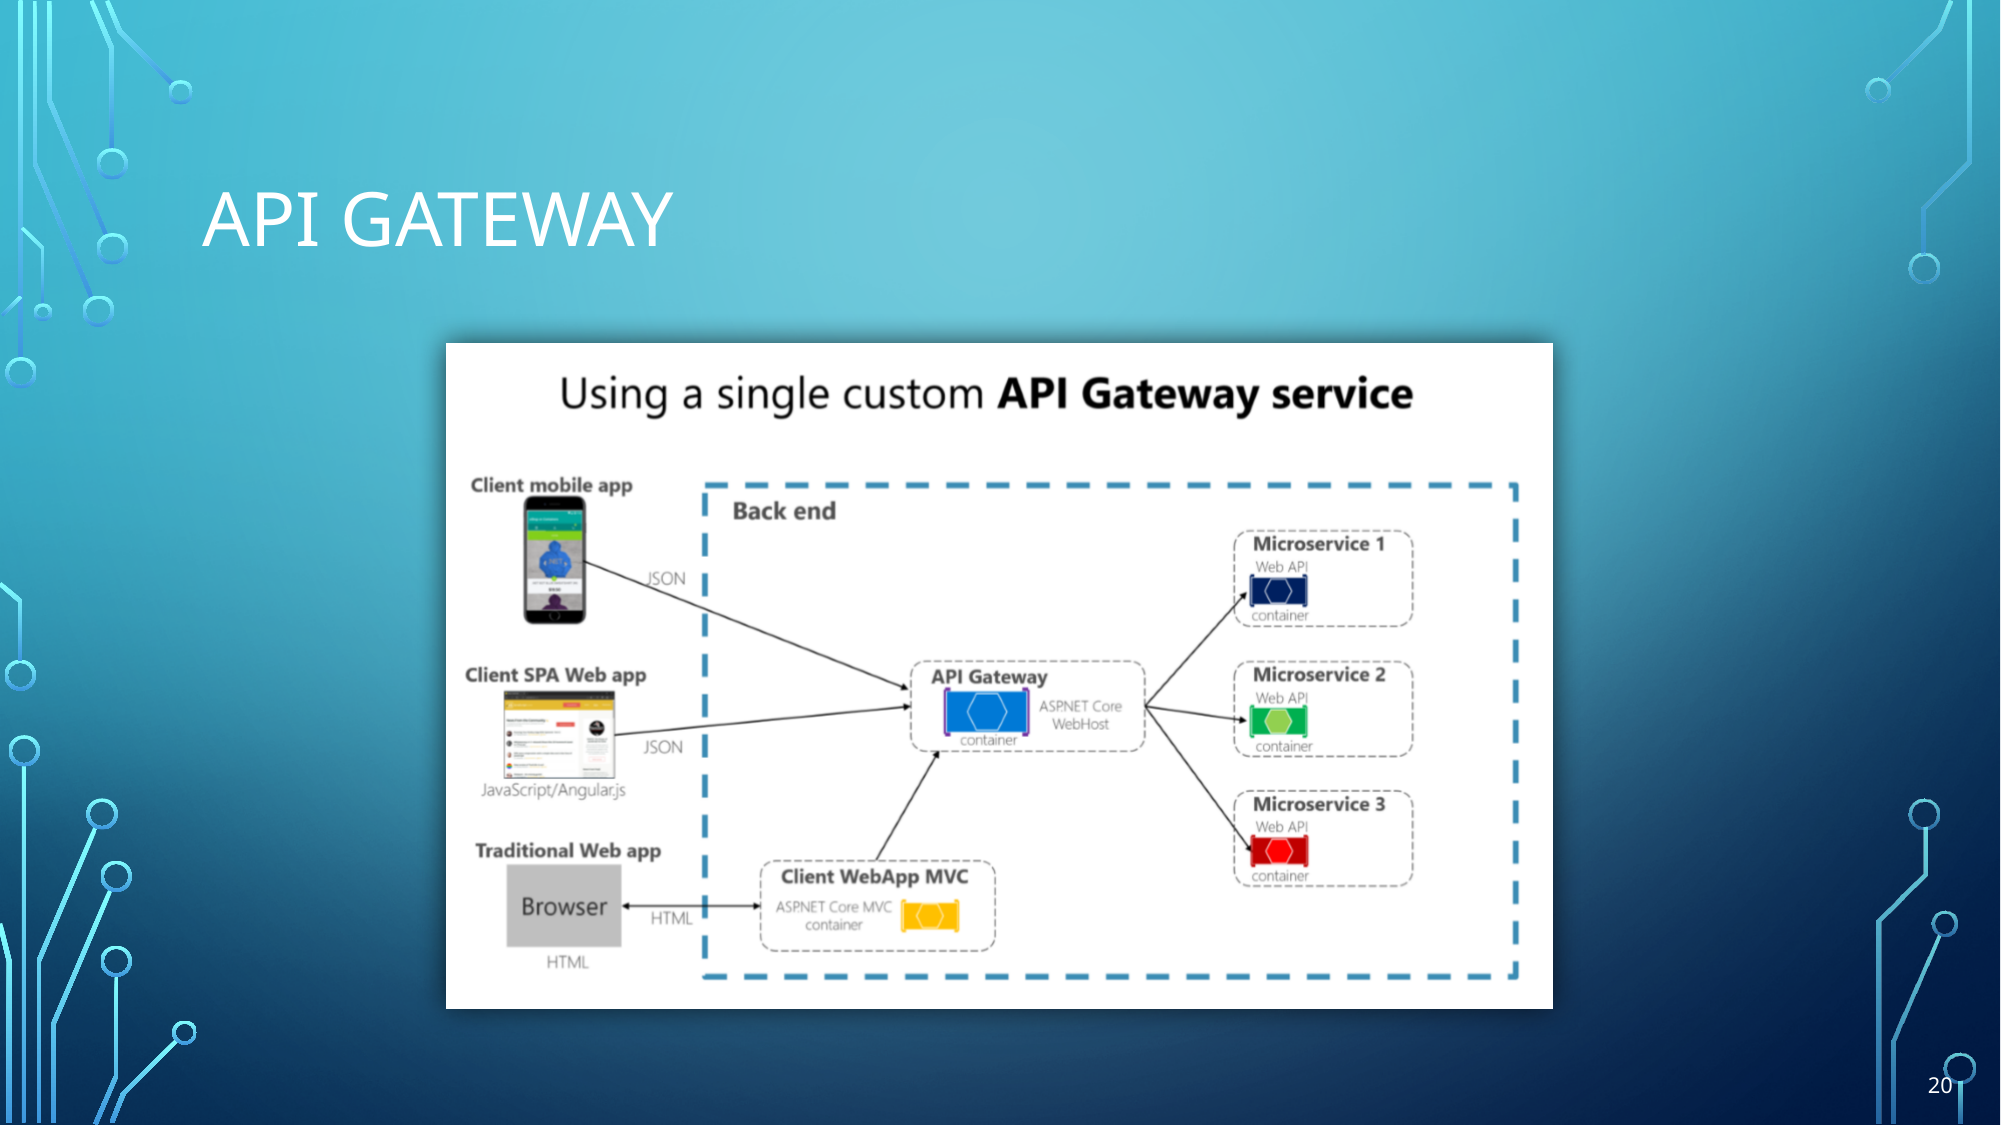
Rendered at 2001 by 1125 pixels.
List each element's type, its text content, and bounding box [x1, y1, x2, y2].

slide_number 20 [1897, 1070, 1968, 1103]
picture [446, 343, 1554, 1010]
title API Gateway [187, 101, 1813, 344]
